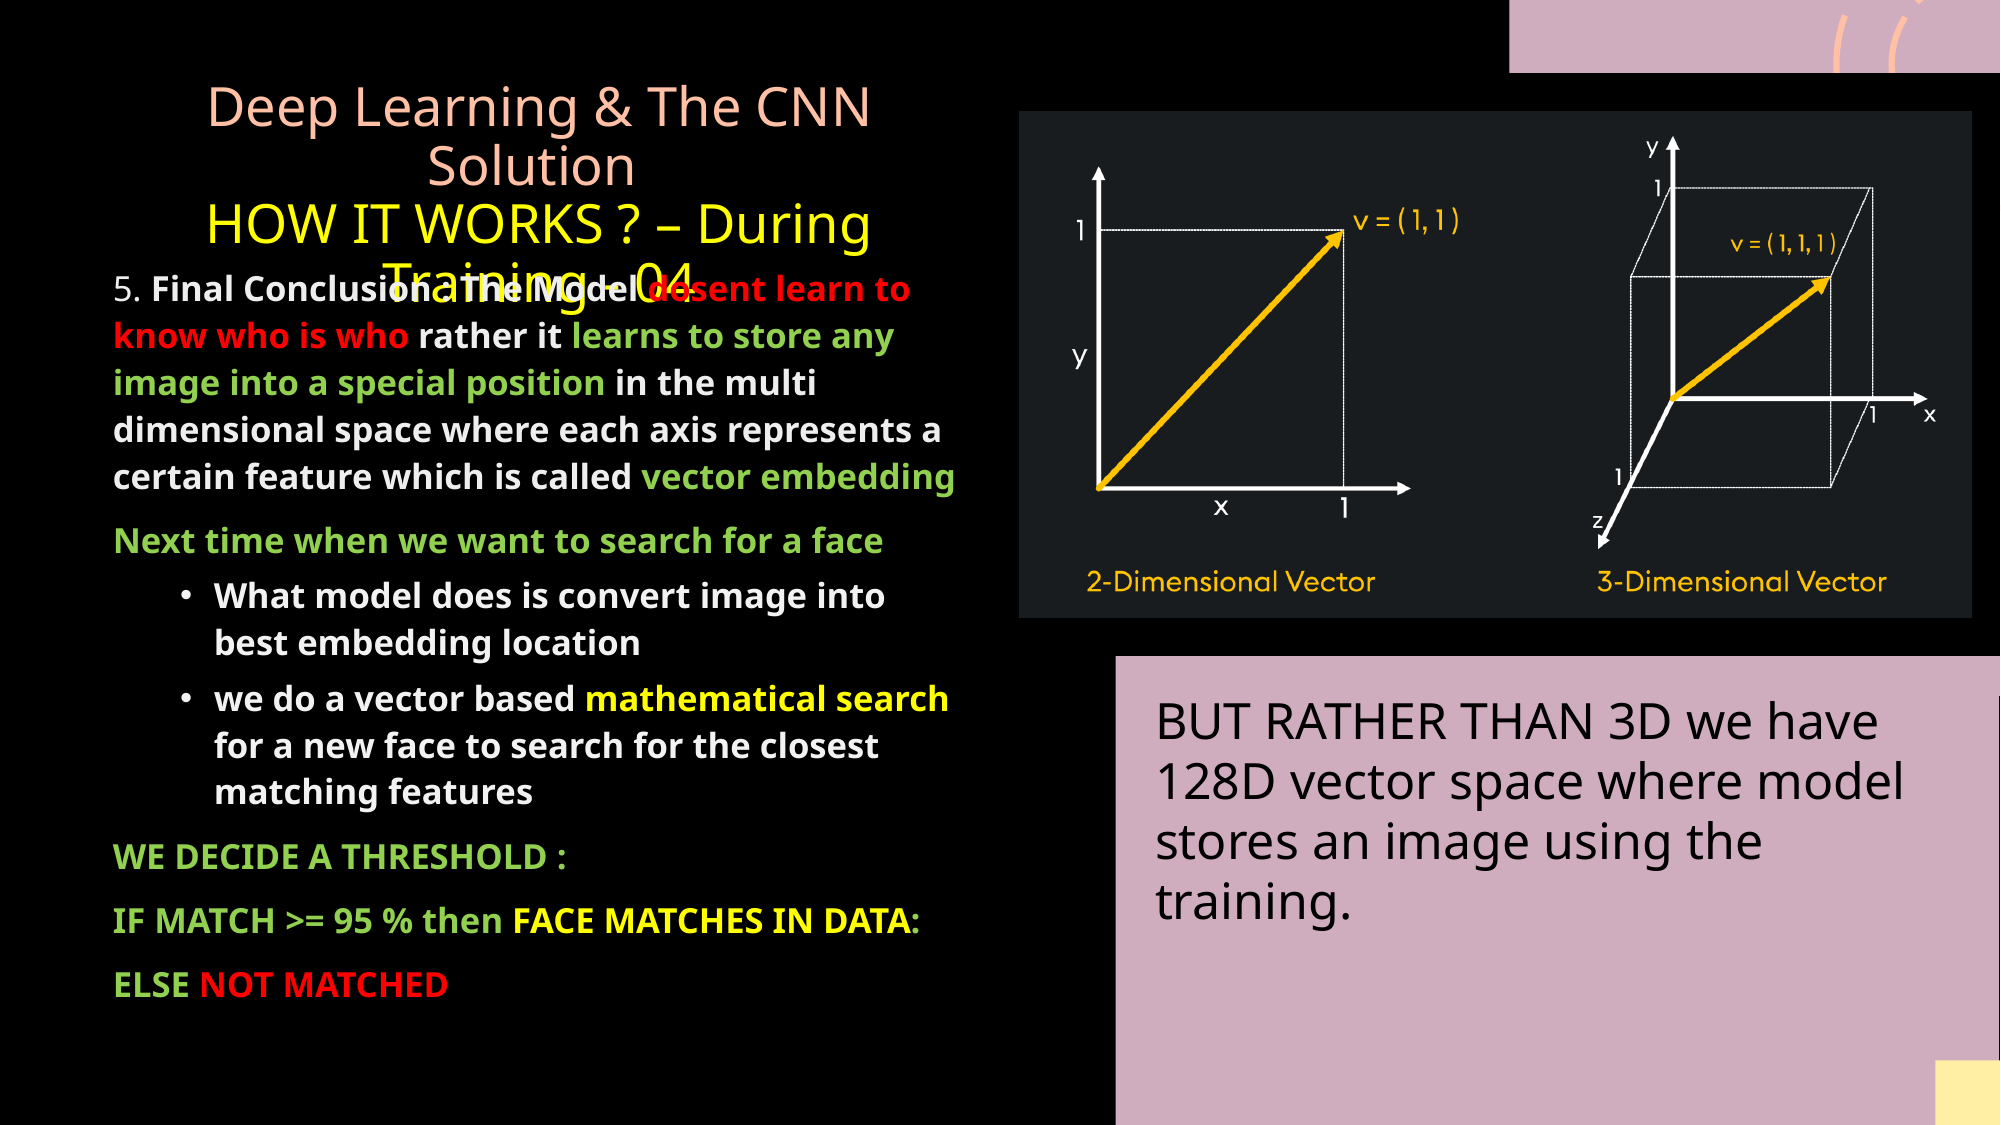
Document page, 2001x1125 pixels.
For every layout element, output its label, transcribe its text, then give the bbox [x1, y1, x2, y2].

title Deep Learning & The CNN Solution HOW IT WORKS ? – During Training - 04 [97, 72, 982, 171]
picture [1018, 110, 1973, 619]
text_box BUT RATHER THAN 3D we have 128D vector space where model stores an image using the training. [1140, 682, 1931, 937]
list 5. Final Conclusion : The Model dosent learn to know who is who rather it learns to store any image into a special position in the multi dimensional space where each axis represents a certain feature which is called vector embedding Next time when we want to search for a face What model does is convert image into best embedding location we do a vector based mathematical search for a new face to search for the closest matching features WE DECIDE A THRESHOLD : IF MATCH >= 95 % then FACE MATCHES IN DATA: ELSE NOT MATCHED [97, 254, 982, 1053]
